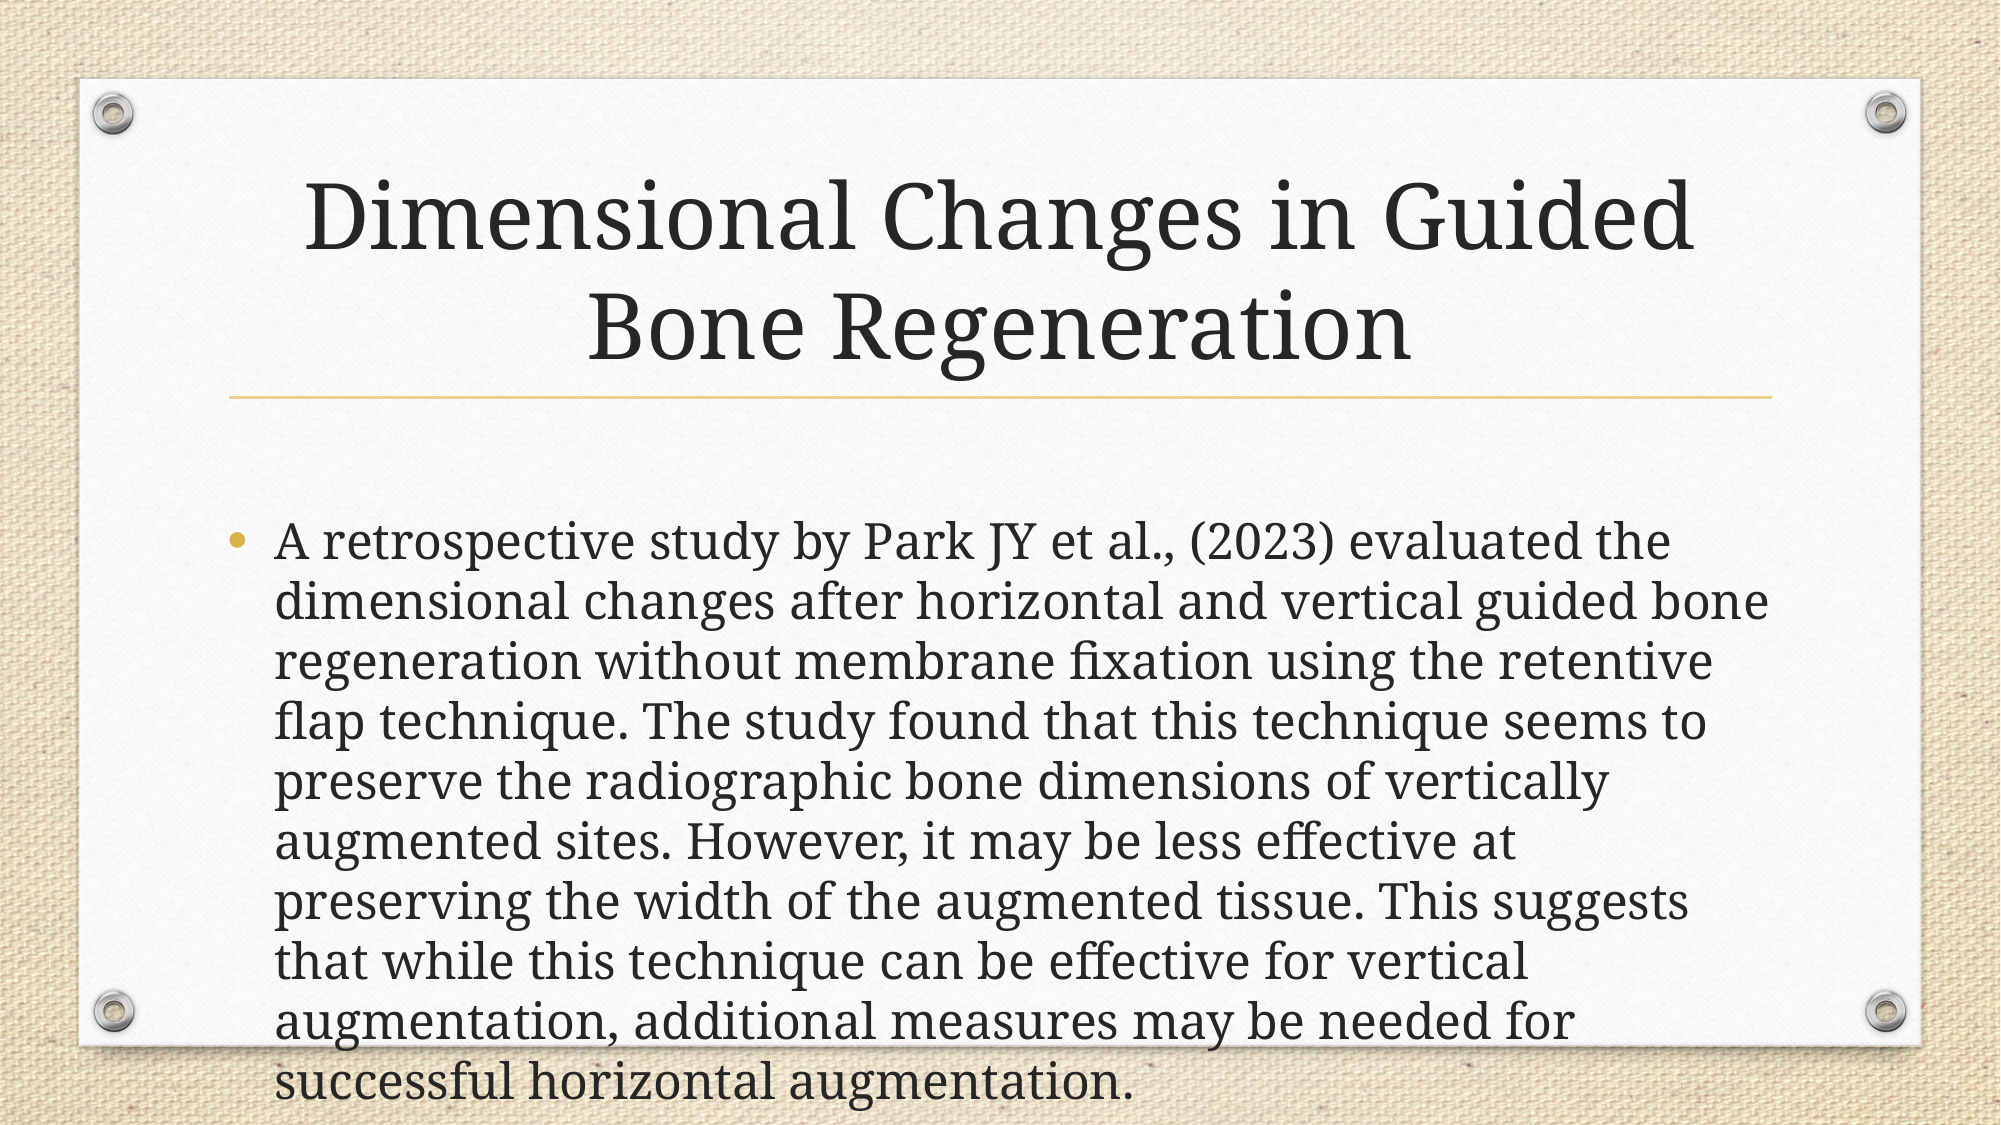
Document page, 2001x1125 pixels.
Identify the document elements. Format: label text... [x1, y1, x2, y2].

list A retrospective study by Park JY et al., (2023) evaluated the dimensional changes after horizontal and vertical guided bone regeneration without membrane fixation using the retentive flap technique. The study found that this technique seems to preserve the radiographic bone dimensions of vertically augmented sites. However, it may be less effective at preserving the width of the augmented tissue. This suggests that while this technique can be effective for vertical augmentation, additional measures may be needed for successful horizontal augmentation. [212, 419, 1788, 964]
picture [0, 0, 2001, 1125]
title Dimensional Changes in Guided Bone Regeneration [212, 161, 1788, 375]
